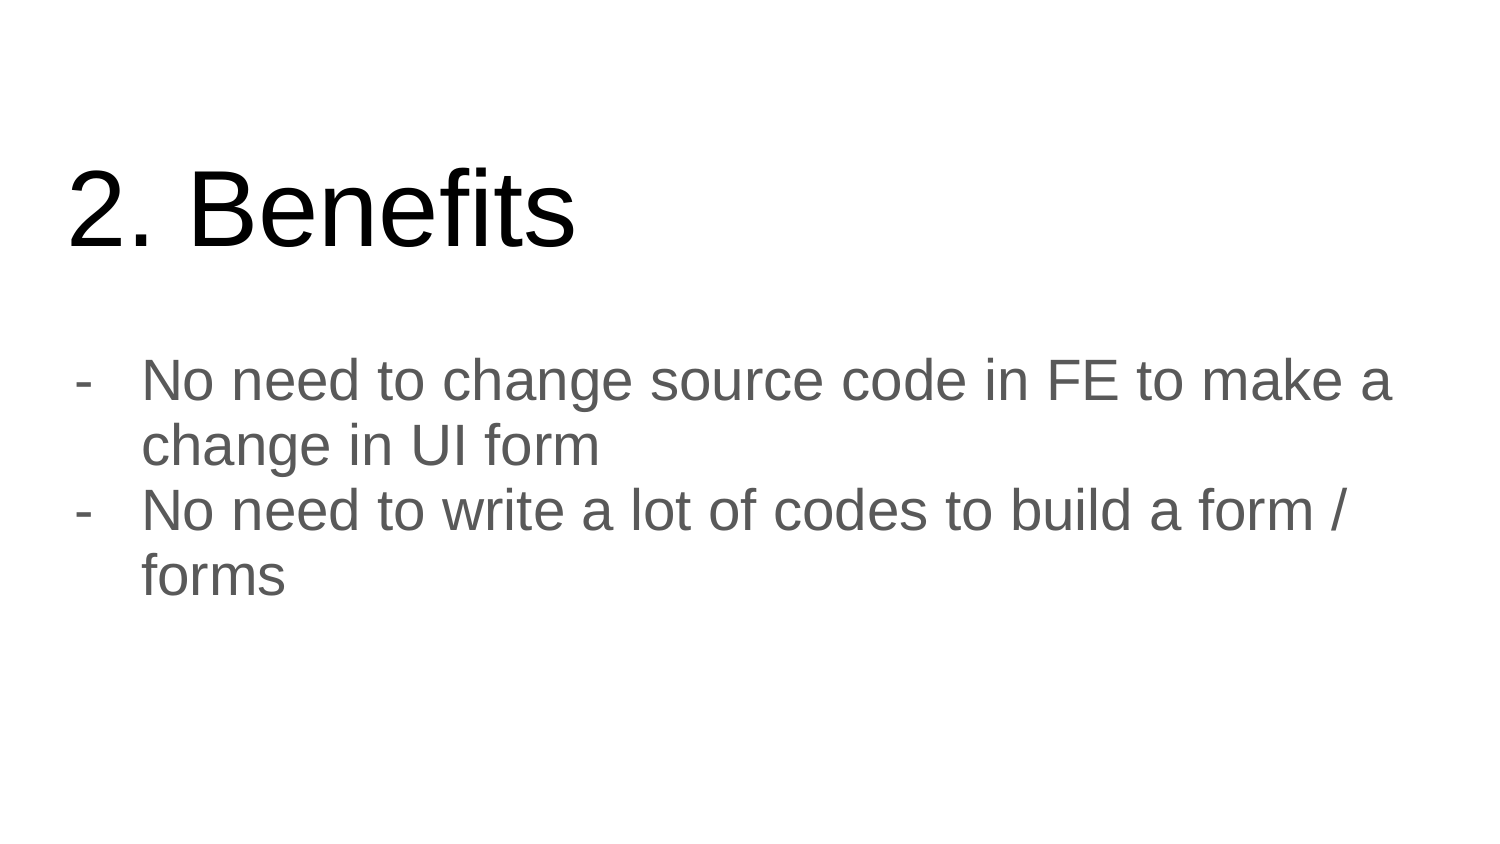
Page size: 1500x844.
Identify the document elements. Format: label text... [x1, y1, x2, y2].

subtitle No need to change source code in FE to make a change in UI form No need to write a lot of codes to build a form / forms [51, 333, 1449, 744]
title 2. Benefits [51, 114, 1449, 284]
